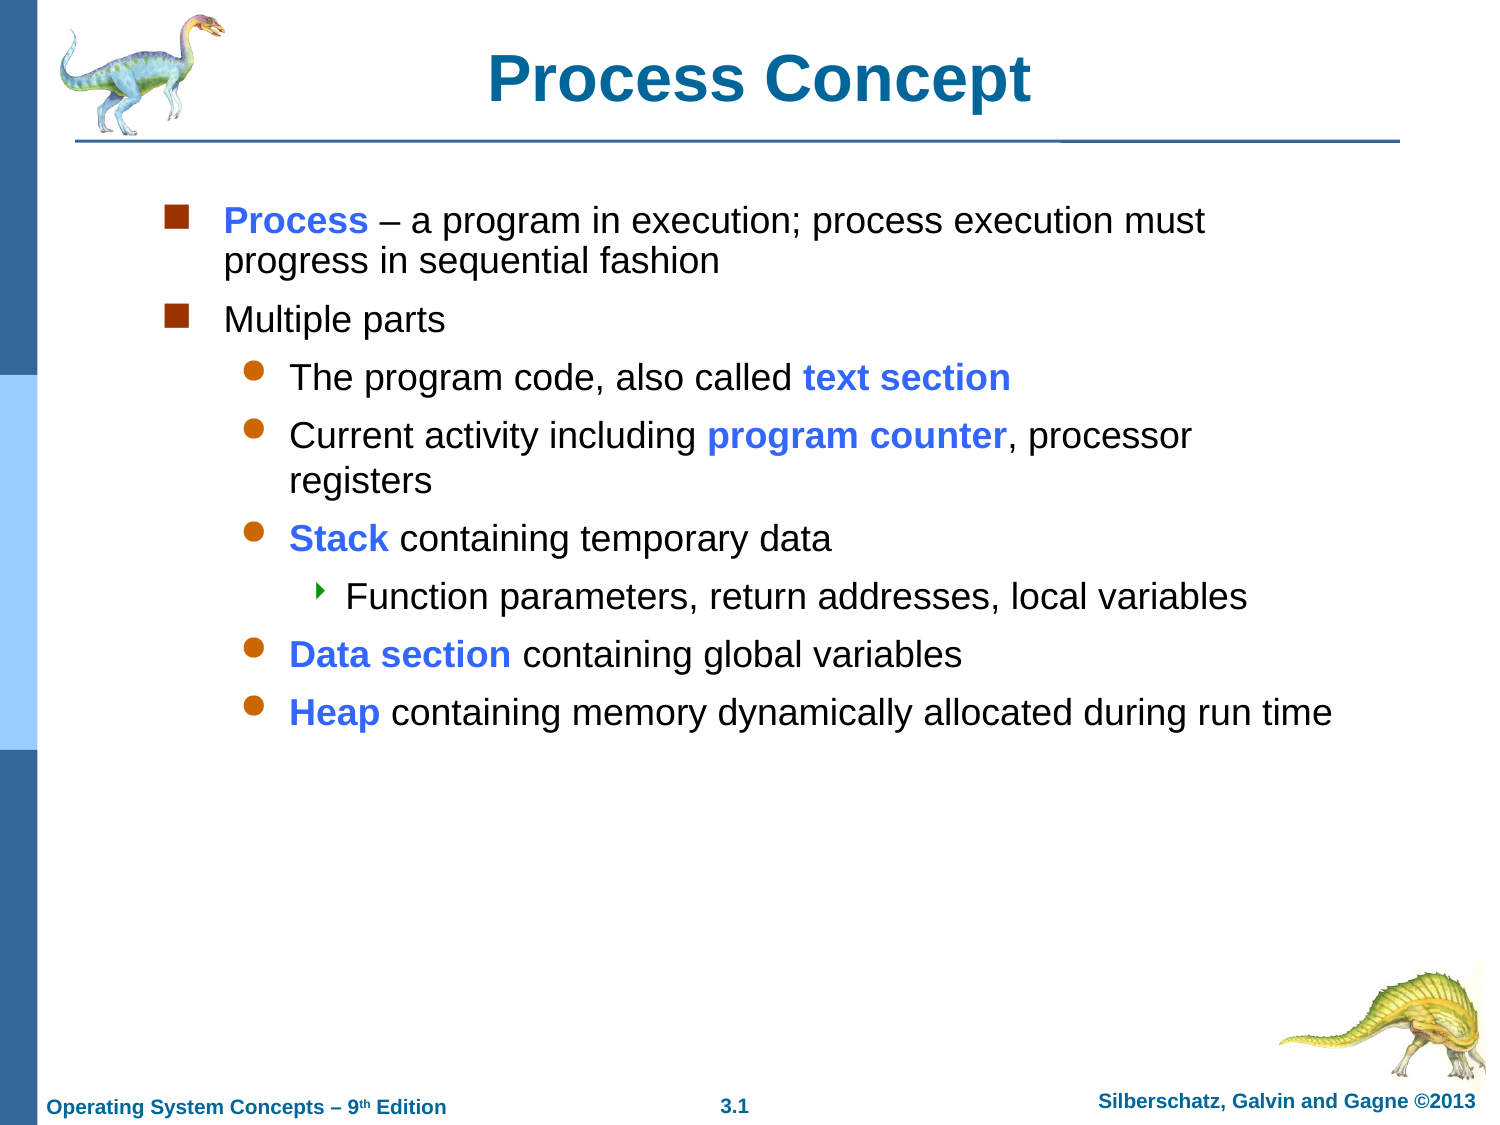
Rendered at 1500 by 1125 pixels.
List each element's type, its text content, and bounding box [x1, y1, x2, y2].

picture [46, 0, 243, 149]
picture [1275, 959, 1486, 1090]
list Process – a program in execution; process execution must progress in sequential fashion Multiple parts The program code, also called text section Current activity including program counter, processor registers Stack containing temporary data Function parameters, return addresses, local variables Data section containing global variables Heap containing memory dynamically allocated during run time [152, 193, 1362, 979]
title Process Concept [258, 27, 1261, 122]
